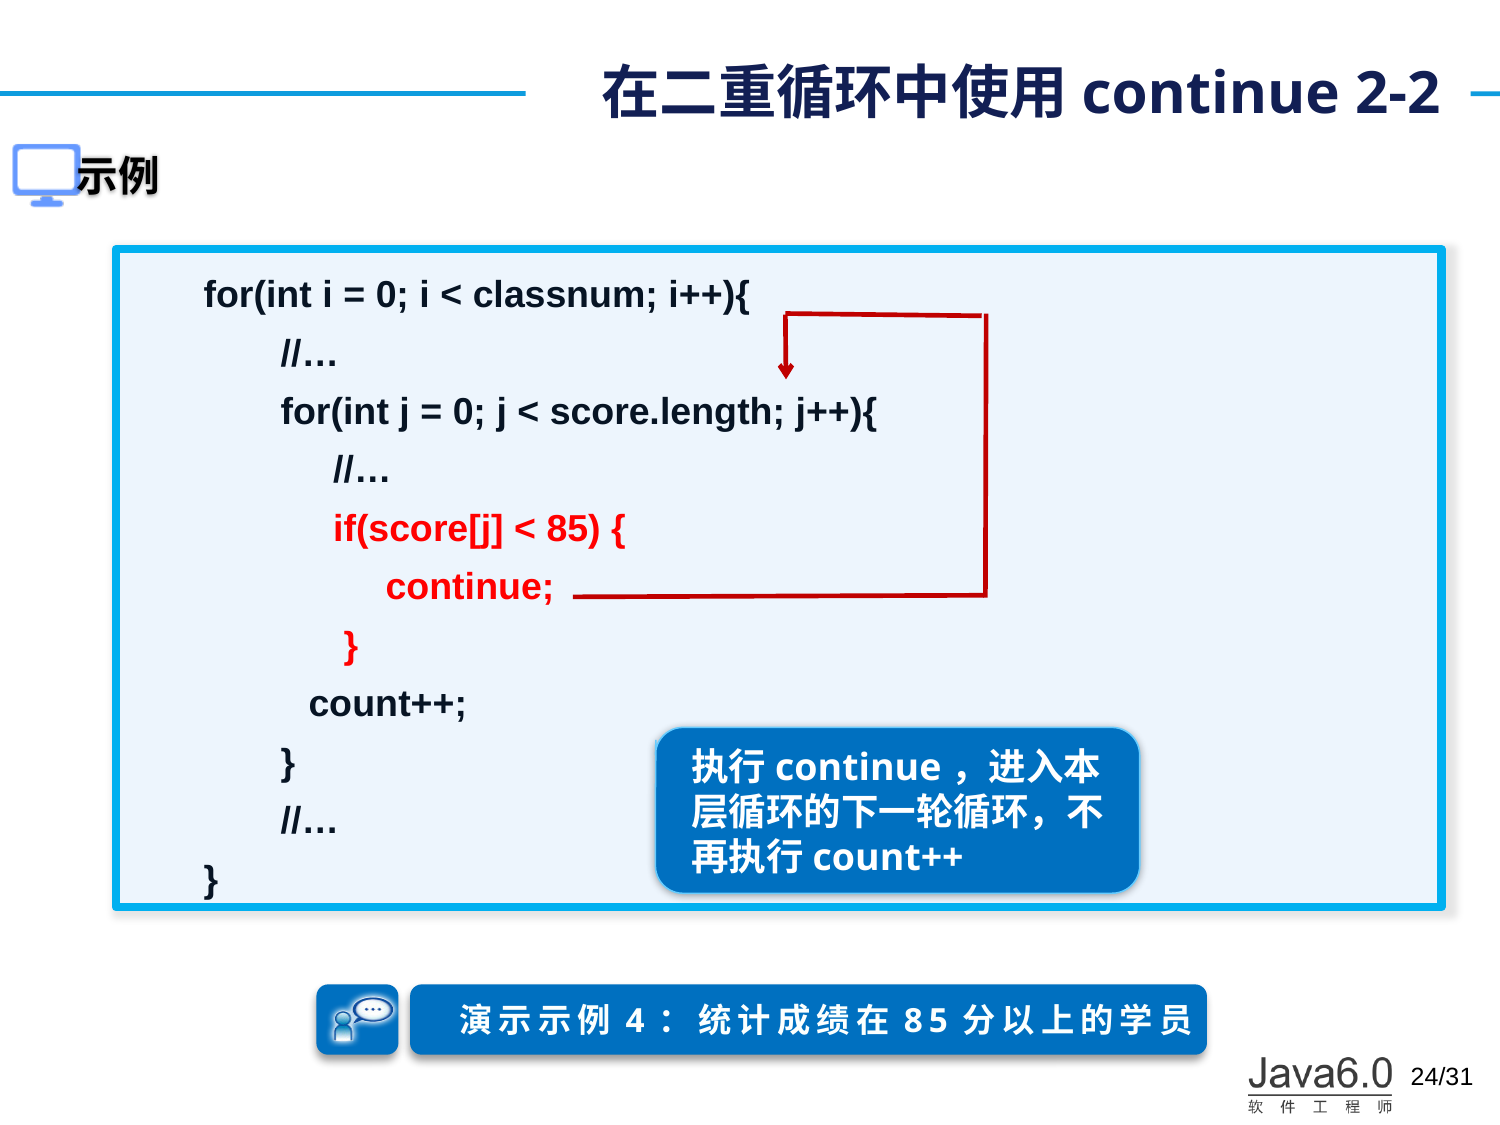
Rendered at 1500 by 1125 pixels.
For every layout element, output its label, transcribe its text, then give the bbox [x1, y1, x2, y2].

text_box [316, 984, 1208, 1055]
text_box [572, 313, 987, 598]
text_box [11, 140, 176, 209]
text_box 执行continue，进入本层循环的下一轮循环，不再执行count++ [655, 727, 1140, 894]
slide_number /31 [1138, 1053, 1489, 1114]
title 在二重循环中使用continue 2-2 [525, 46, 1471, 133]
text_box for(int i = 0; i < classnum; i++){ //… for(int j = 0; j < score.length; j++){ //… if(score[j] < 85) { continue; } count++; } //… } [115, 249, 1442, 908]
